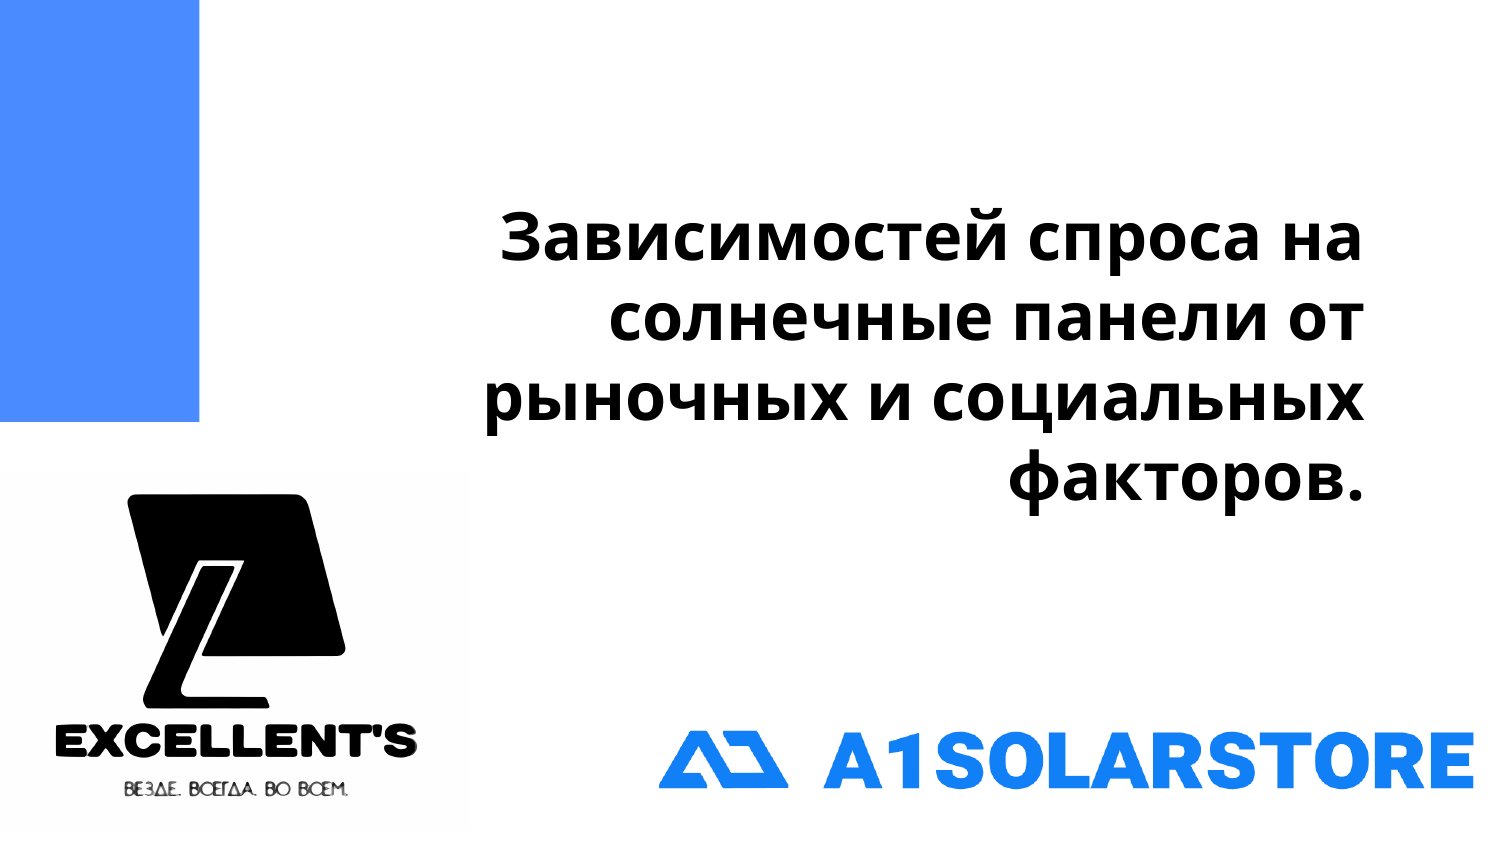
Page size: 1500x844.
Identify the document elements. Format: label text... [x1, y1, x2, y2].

title Зависимостей спроса на солнечные панели от рыночных и социальных факторов. [269, 192, 1381, 529]
picture [636, 672, 1500, 844]
picture [0, 470, 471, 831]
